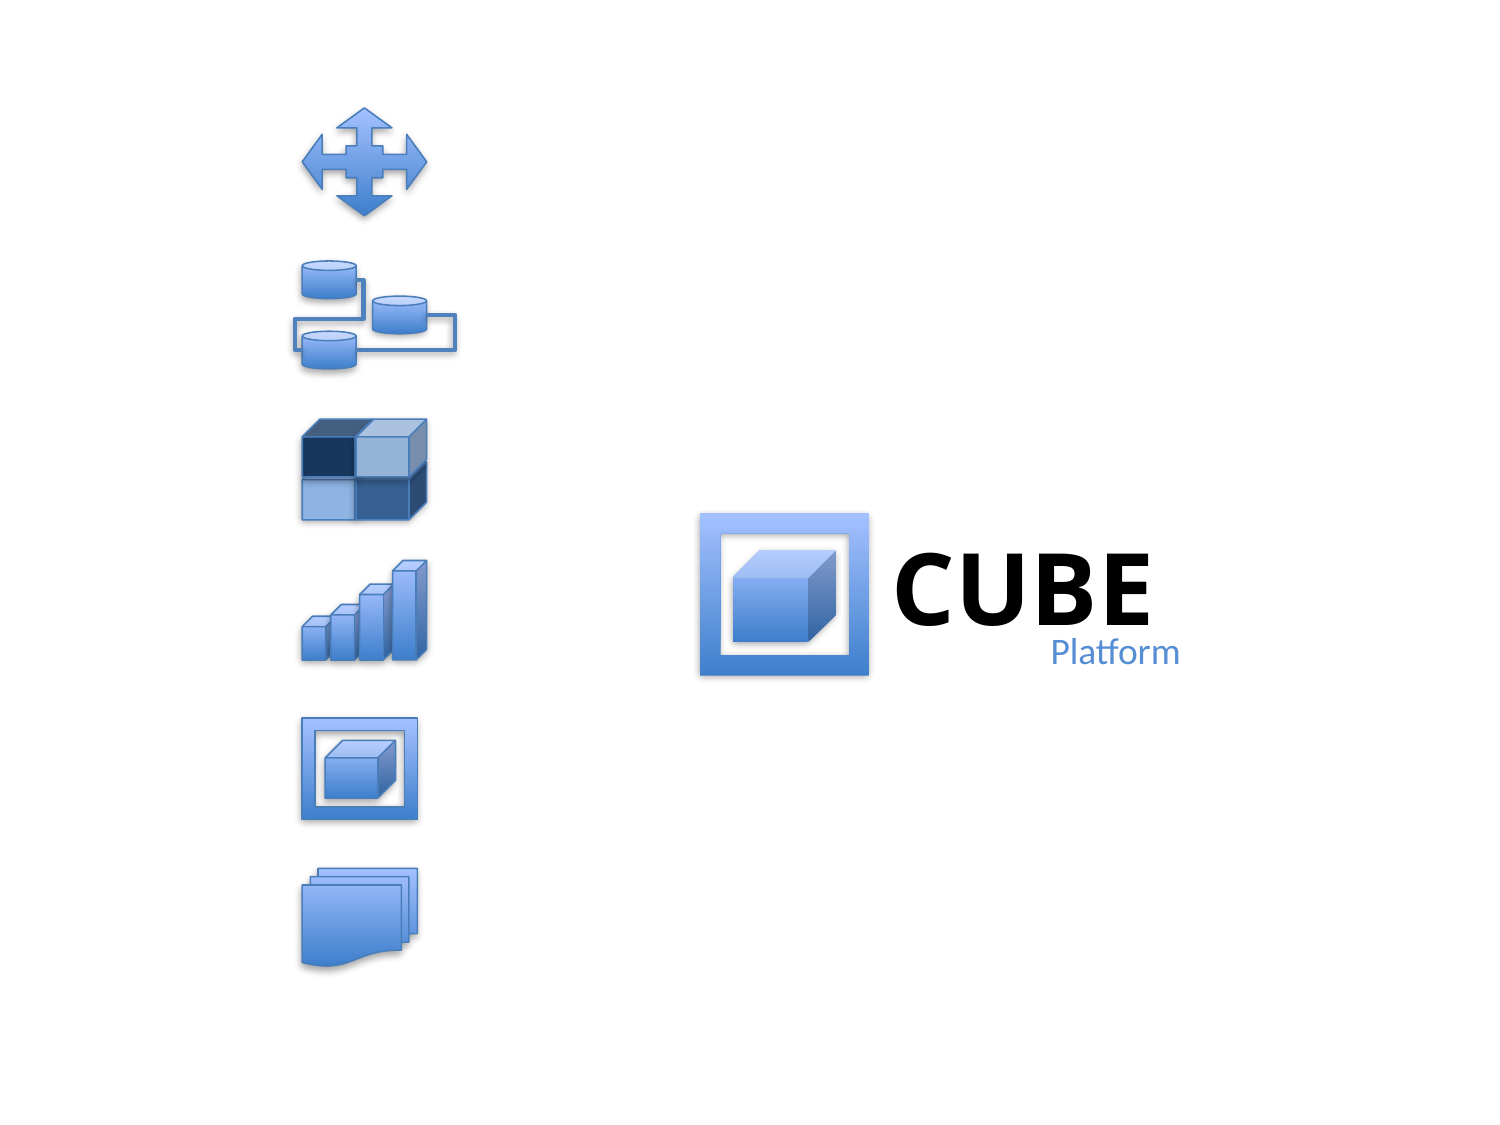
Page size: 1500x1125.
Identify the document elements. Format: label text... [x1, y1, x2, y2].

text_box [301, 330, 357, 370]
text_box [355, 418, 428, 478]
text_box [391, 559, 428, 661]
text_box [355, 469, 428, 521]
text_box [324, 740, 397, 799]
text_box [301, 418, 371, 478]
text_box [731, 548, 838, 643]
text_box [355, 333, 400, 351]
text_box [371, 295, 428, 335]
text_box [301, 867, 419, 967]
text_box CUBE [877, 517, 1331, 653]
text_box [301, 717, 418, 820]
text_box Platform [1035, 619, 1196, 680]
text_box [301, 615, 327, 661]
text_box [301, 486, 350, 521]
text_box [358, 583, 387, 661]
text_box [312, 314, 346, 318]
text_box [699, 512, 870, 676]
text_box [301, 107, 428, 217]
text_box [301, 260, 357, 300]
text_box [330, 603, 354, 661]
